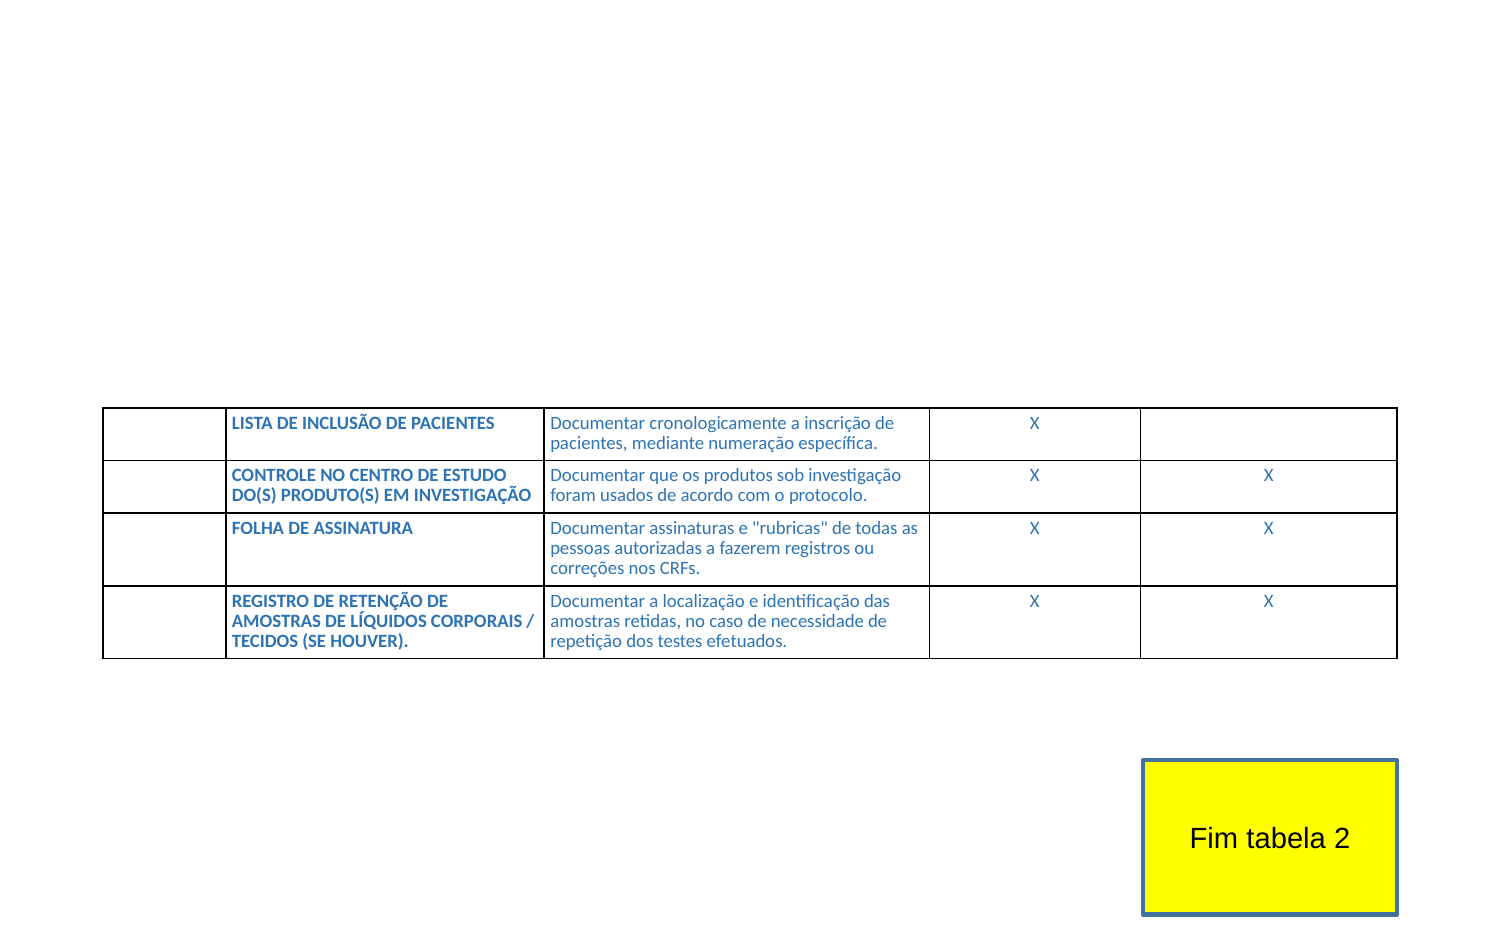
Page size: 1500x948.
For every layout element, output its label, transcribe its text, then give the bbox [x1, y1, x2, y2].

table_cell X [930, 587, 1140, 658]
table_cell CONTROLE NO CENTRO DE ESTUDO DO(S) PRODUTO(S) EM INVESTIGAÇÃO [227, 461, 543, 512]
table_cell FOLHA DE ASSINATURA [227, 514, 543, 585]
table_cell X [930, 514, 1140, 585]
table_cell Documentar a localização e identificação das amostras retidas, no caso de necessidade de repetição dos testes efetuados. [545, 587, 929, 658]
table_cell X [1141, 587, 1396, 658]
table_cell [104, 587, 225, 658]
table_cell [104, 461, 225, 512]
table_header X [930, 409, 1140, 460]
table_cell REGISTRO DE RETENÇÃO DE AMOSTRAS DE LÍQUIDOS CORPORAIS / TECIDOS (SE HOUVER). [227, 587, 543, 658]
table_header Documentar cronologicamente a inscrição de pacientes, mediante numeração específica. [545, 409, 929, 460]
table_header [1141, 409, 1396, 460]
text_box Fim tabela 2 [1141, 758, 1399, 917]
table_cell [104, 514, 225, 585]
table_cell Documentar assinaturas e "rubricas" de todas as pessoas autorizadas a fazerem registros ou correções nos CRFs. [545, 514, 929, 585]
table_cell X [930, 461, 1140, 512]
table_cell Documentar que os produtos sob investigação foram usados de acordo com o protocolo. [545, 461, 929, 512]
table_header [104, 409, 225, 460]
table_cell X [1141, 461, 1396, 512]
table_header LISTA DE INCLUSÃO DE PACIENTES [227, 409, 543, 460]
table_cell X [1141, 514, 1396, 585]
